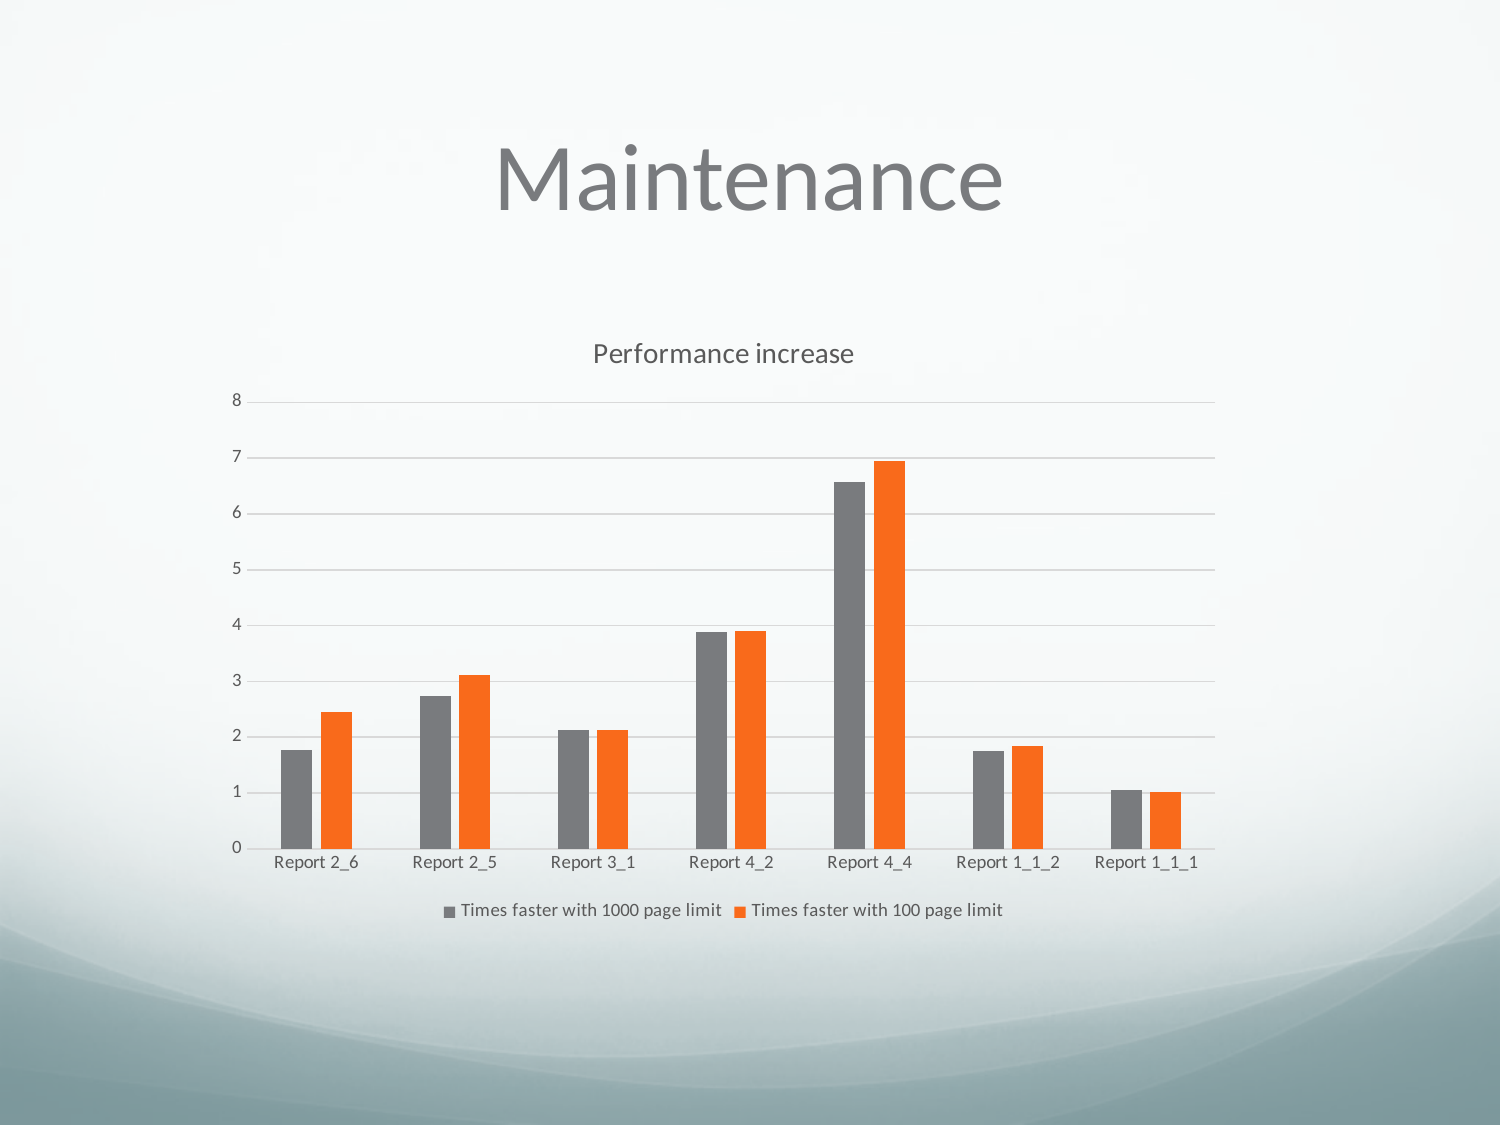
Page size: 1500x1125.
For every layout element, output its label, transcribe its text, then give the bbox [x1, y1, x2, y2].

title Maintenance [90, 17, 1410, 237]
chart [211, 312, 1237, 929]
